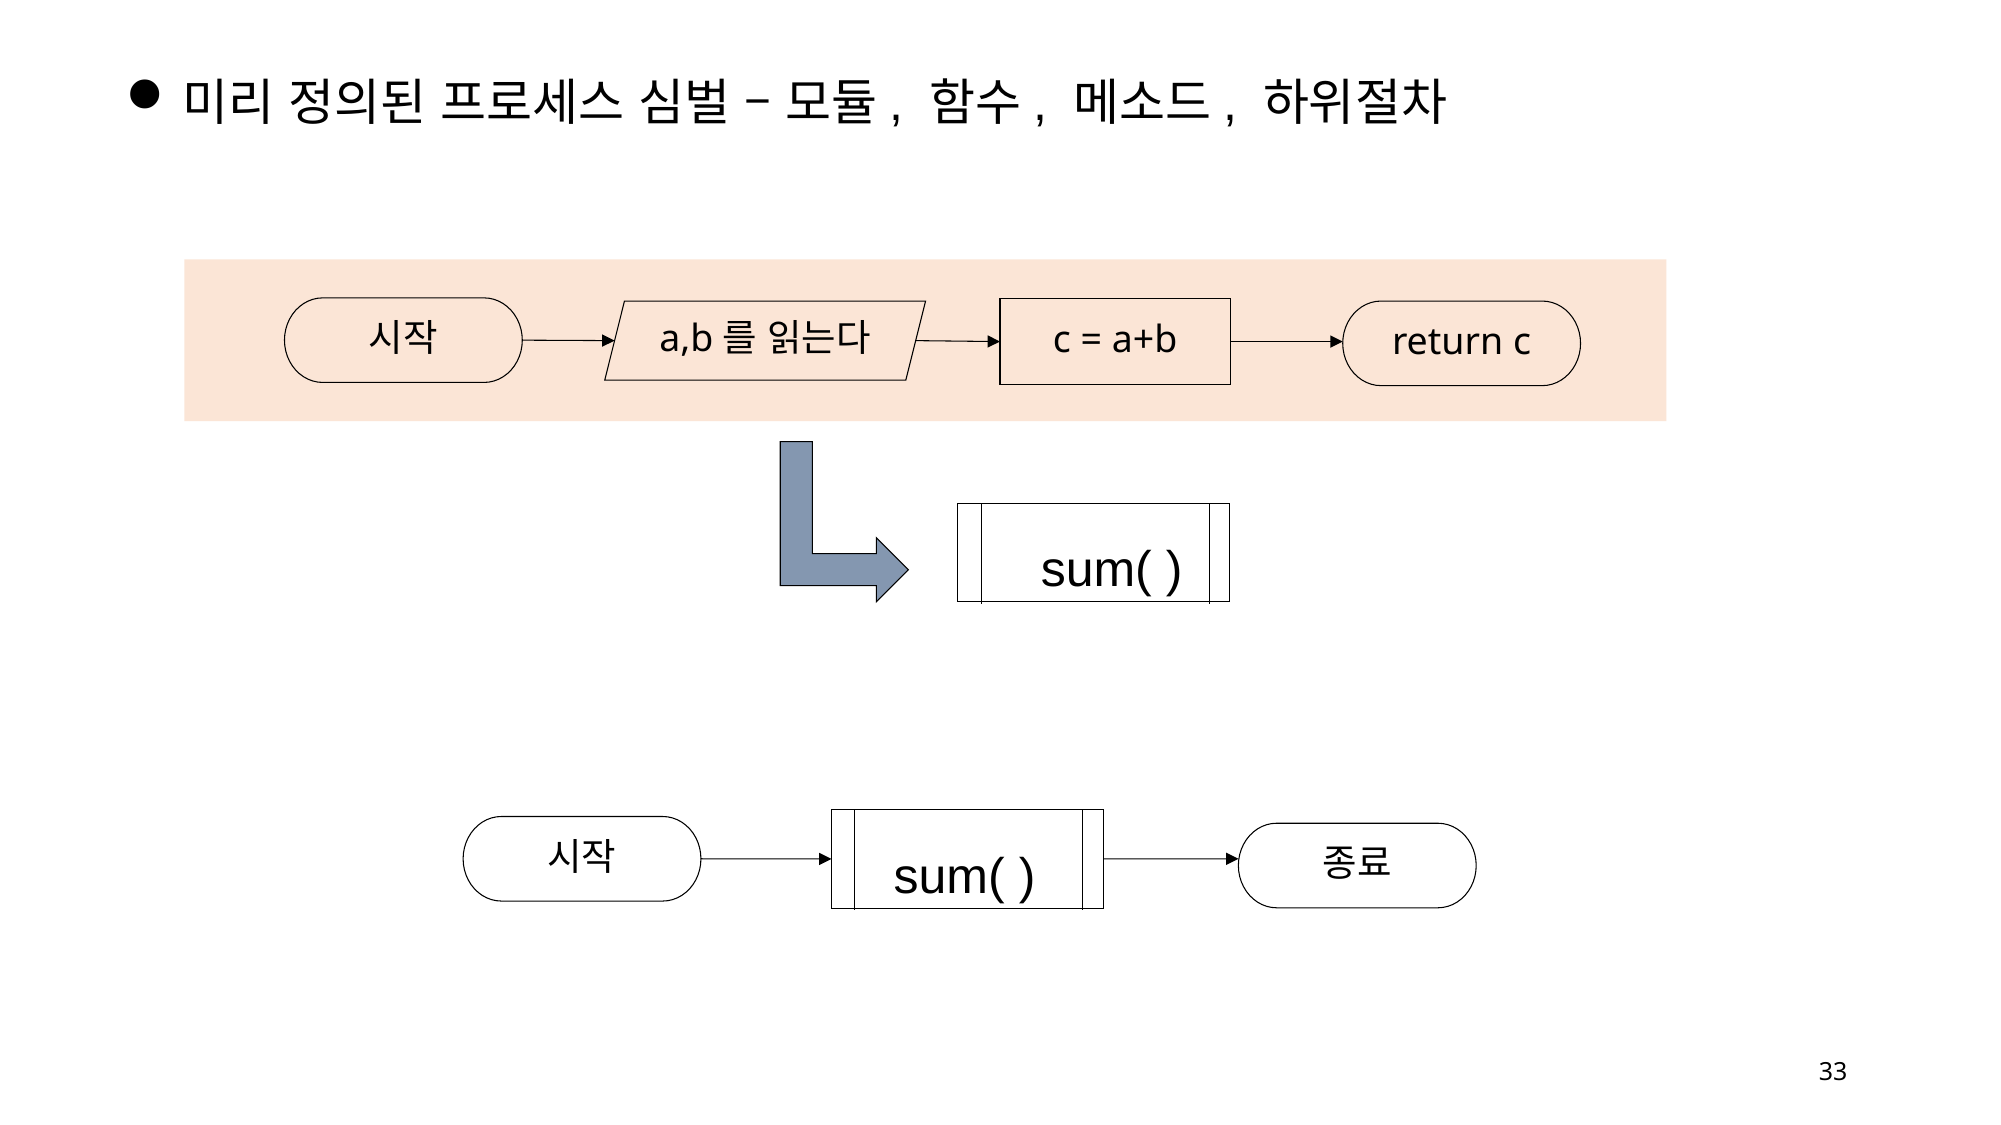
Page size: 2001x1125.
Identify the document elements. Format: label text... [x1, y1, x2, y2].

text_box c = a+b [999, 298, 1231, 385]
text_box 시작 [283, 297, 523, 383]
text_box [184, 259, 1667, 422]
text_box 시작 [462, 815, 702, 902]
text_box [957, 499, 1230, 606]
slide_number 33 [1790, 1042, 1863, 1103]
text_box 종료 [1237, 822, 1477, 909]
text_box a,b를 읽는다 [604, 300, 927, 381]
text_box [779, 441, 910, 604]
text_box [831, 805, 1104, 912]
text_box 미리 정의된 프로세스 심벌 – 모듈, 함수, 메소드, 하위절차 [111, 33, 1463, 228]
text_box return c [1342, 300, 1582, 387]
